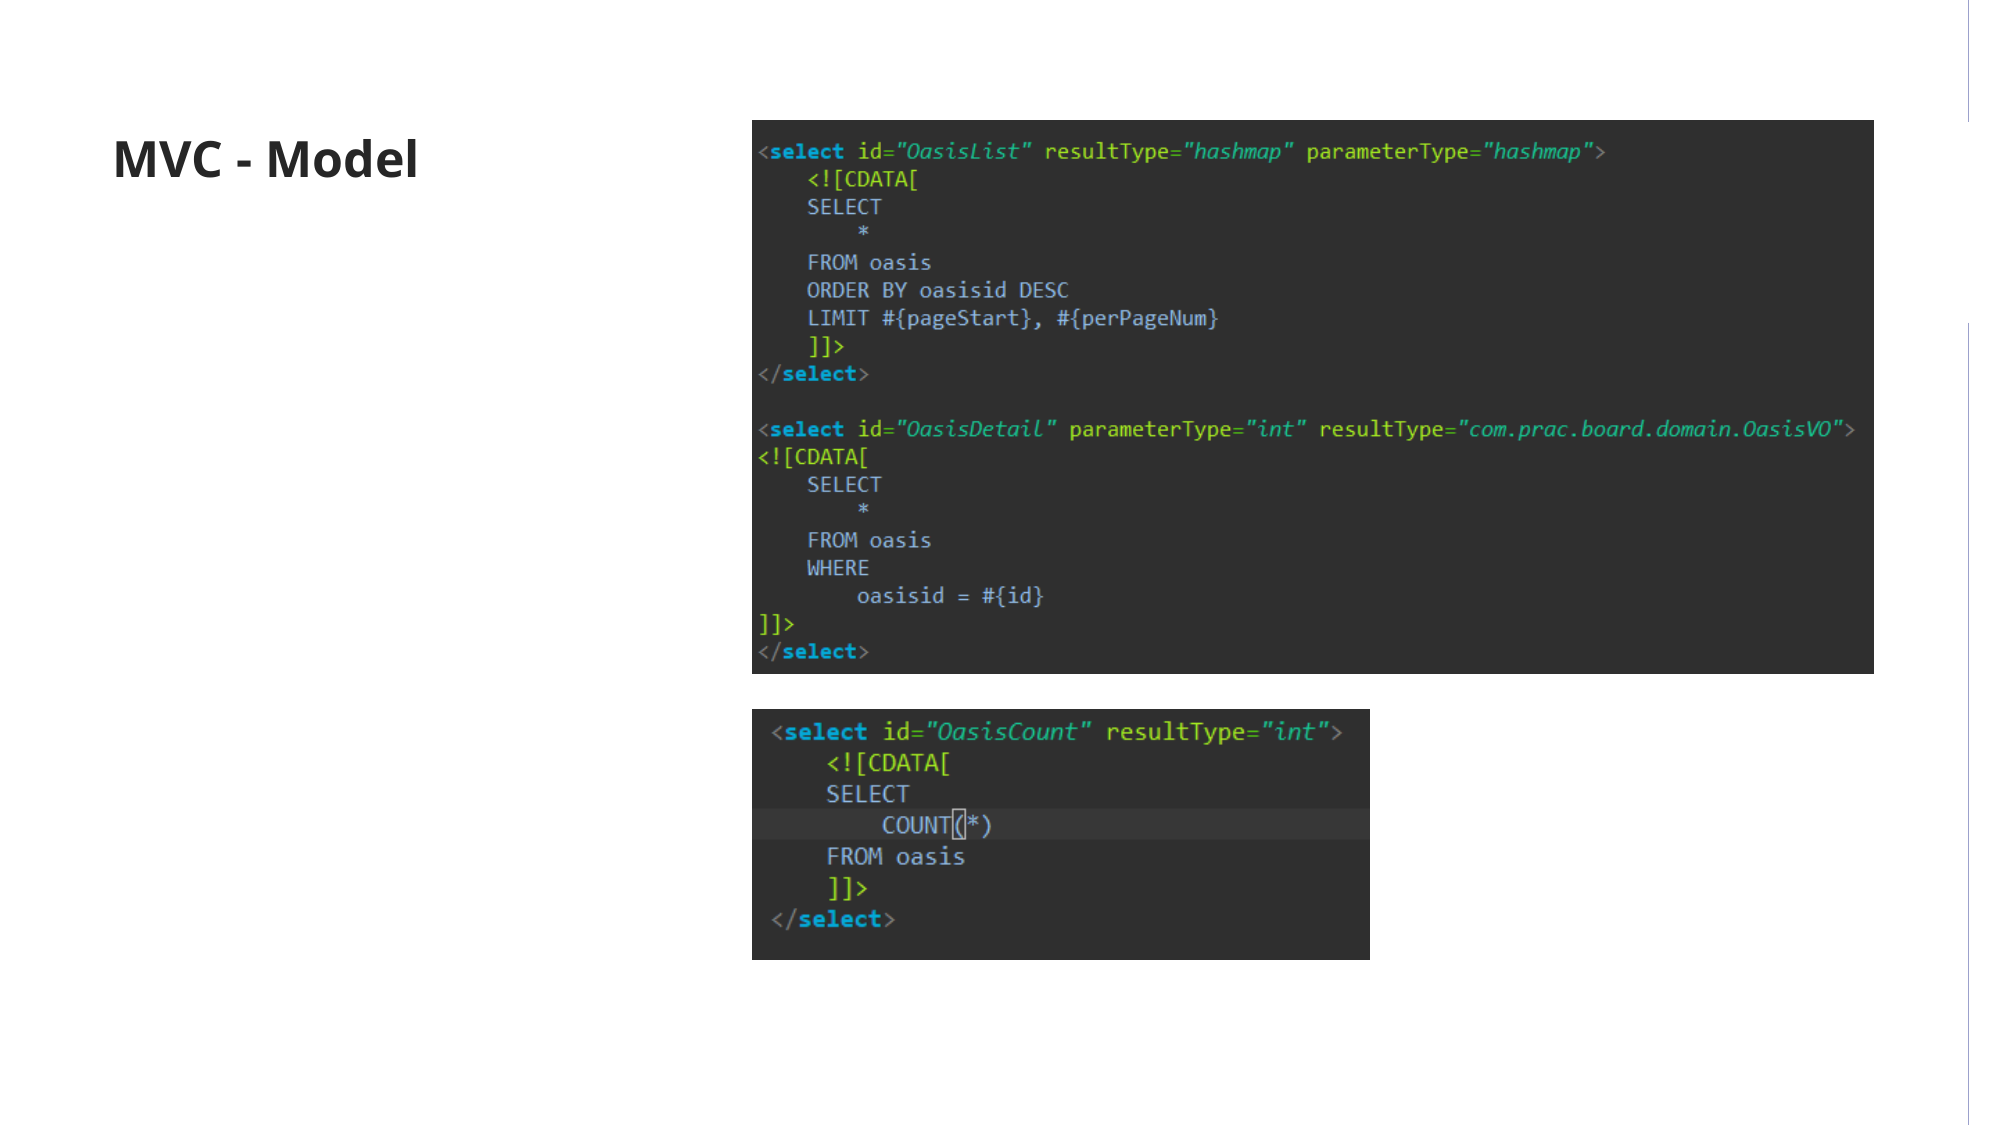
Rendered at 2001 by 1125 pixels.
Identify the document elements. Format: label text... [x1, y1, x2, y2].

picture [752, 709, 1370, 960]
picture [752, 120, 1874, 674]
text_box MVC - Model [97, 120, 592, 196]
